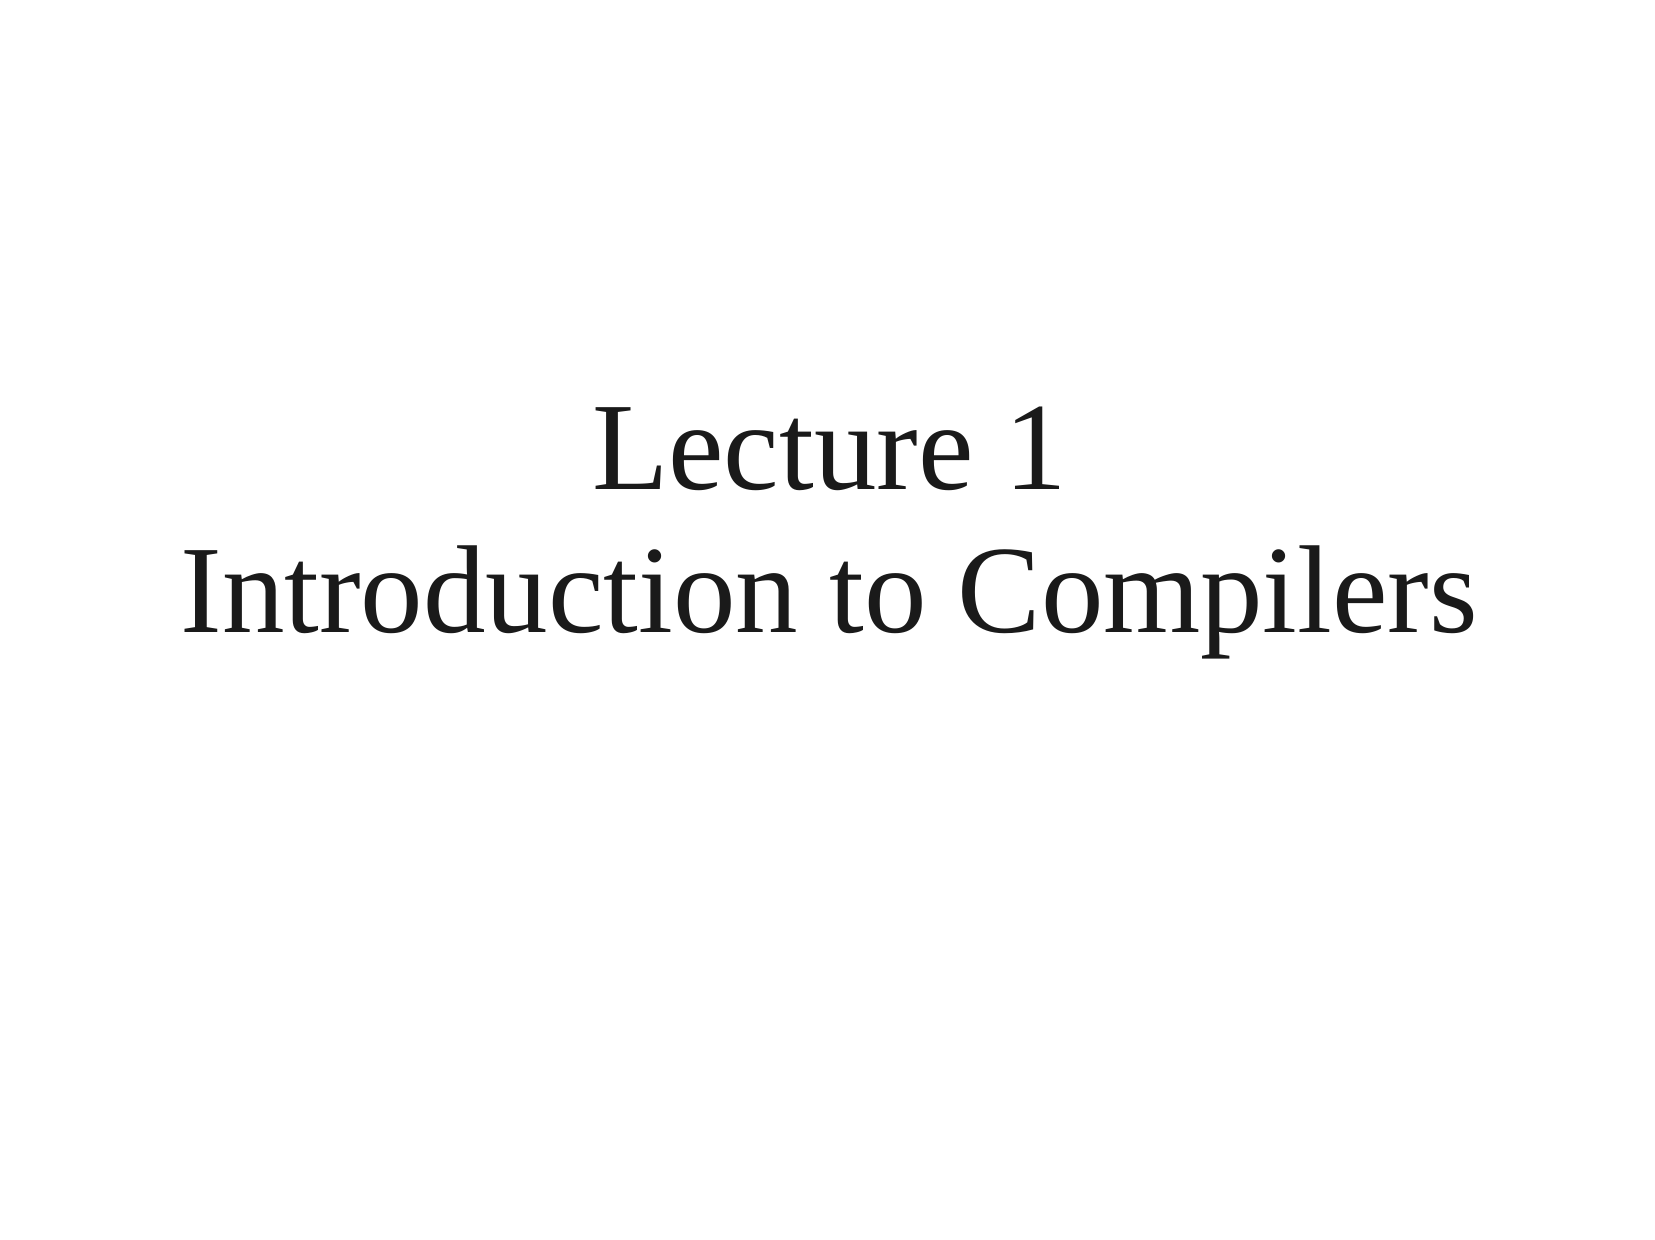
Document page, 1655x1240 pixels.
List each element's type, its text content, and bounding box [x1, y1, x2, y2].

title Lecture 1 Introduction to Compilers [124, 370, 1536, 666]
